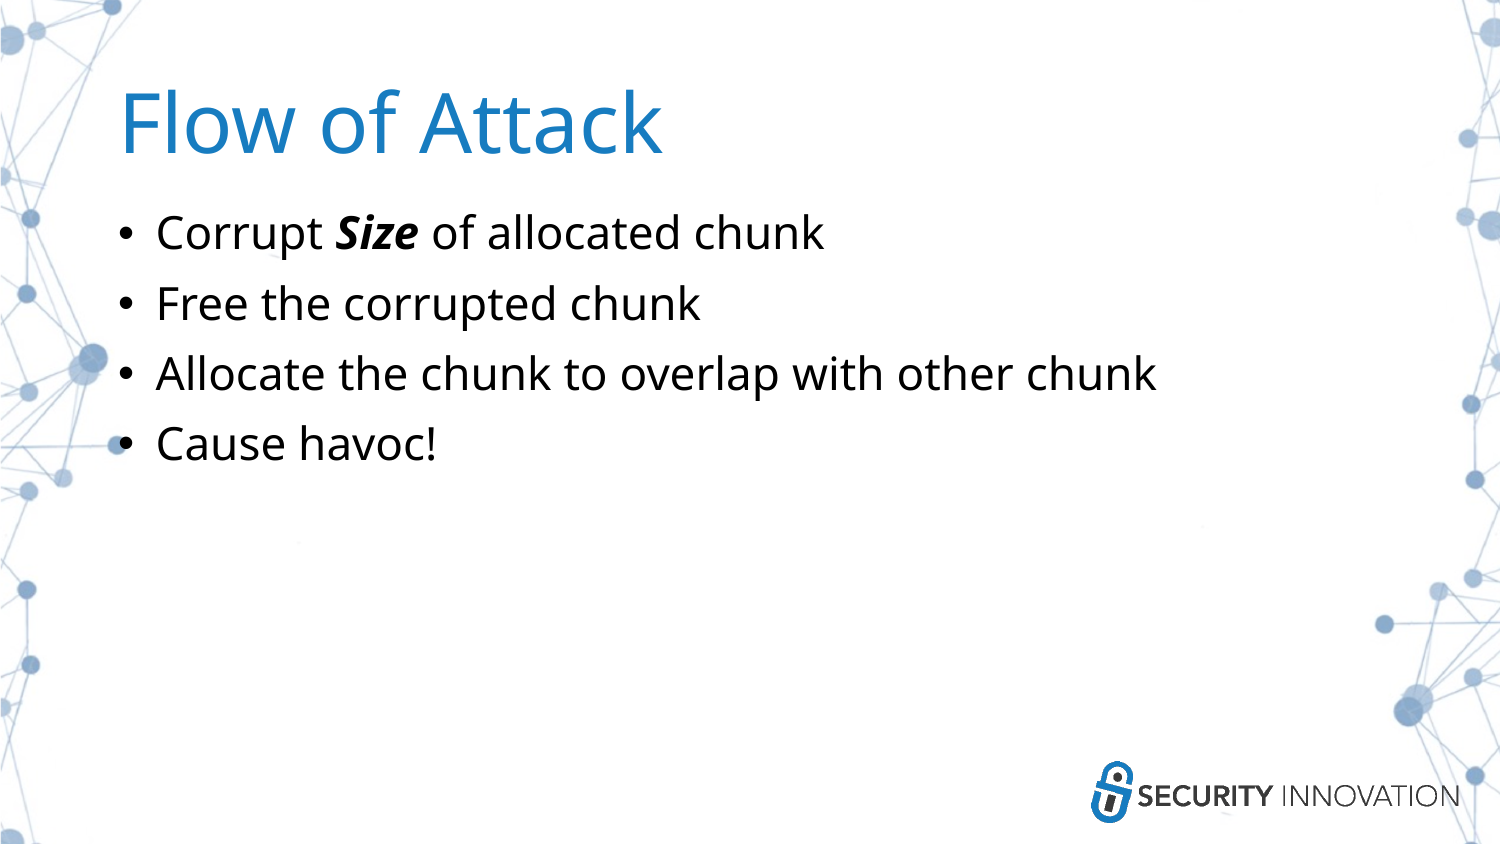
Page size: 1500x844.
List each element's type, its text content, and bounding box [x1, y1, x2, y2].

picture [1091, 1, 1500, 844]
list Corrupt Size of allocated chunk Free the corrupted chunk Allocate the chunk to overlap with other chunk Cause havoc! [103, 202, 1397, 739]
picture [1, 1, 333, 844]
title Flow of Attack [103, 44, 1397, 202]
